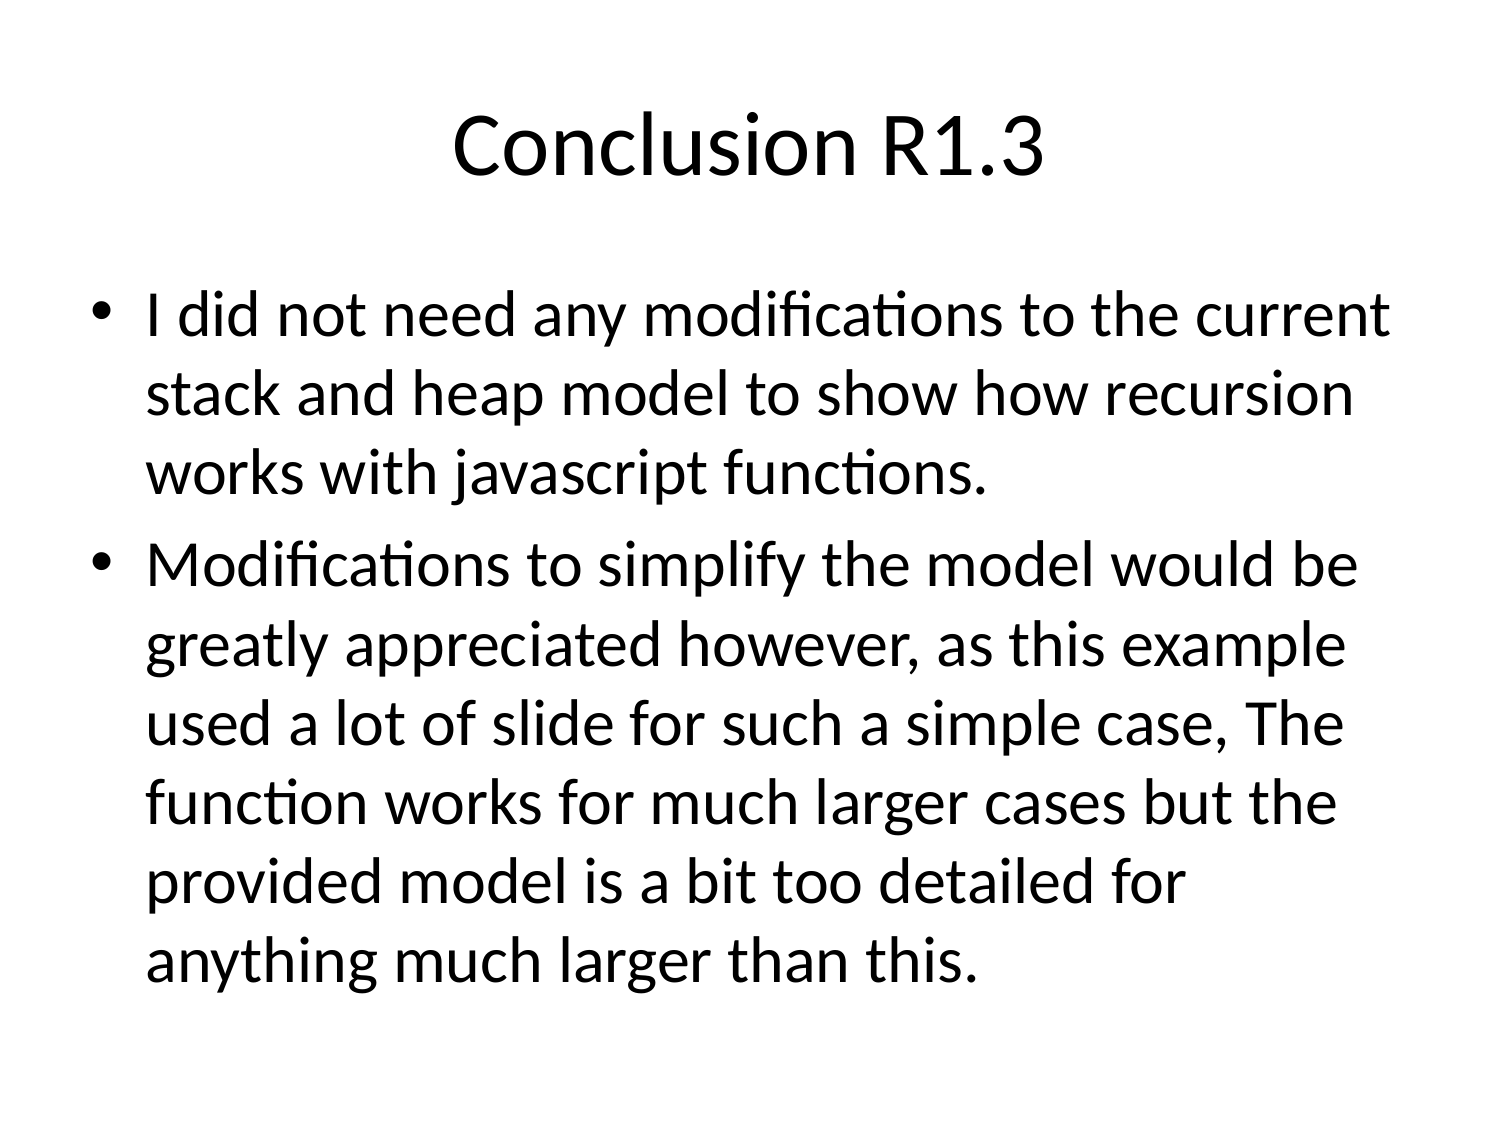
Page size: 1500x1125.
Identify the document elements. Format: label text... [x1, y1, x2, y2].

title Conclusion R1.3 [75, 45, 1425, 233]
list I did not need any modifications to the current stack and heap model to show how recursion works with javascript functions. Modifications to simplify the model would be greatly appreciated however, as this example used a lot of slide for such a simple case, The function works for much larger cases but the provided model is a bit too detailed for anything much larger than this. [75, 262, 1425, 1005]
